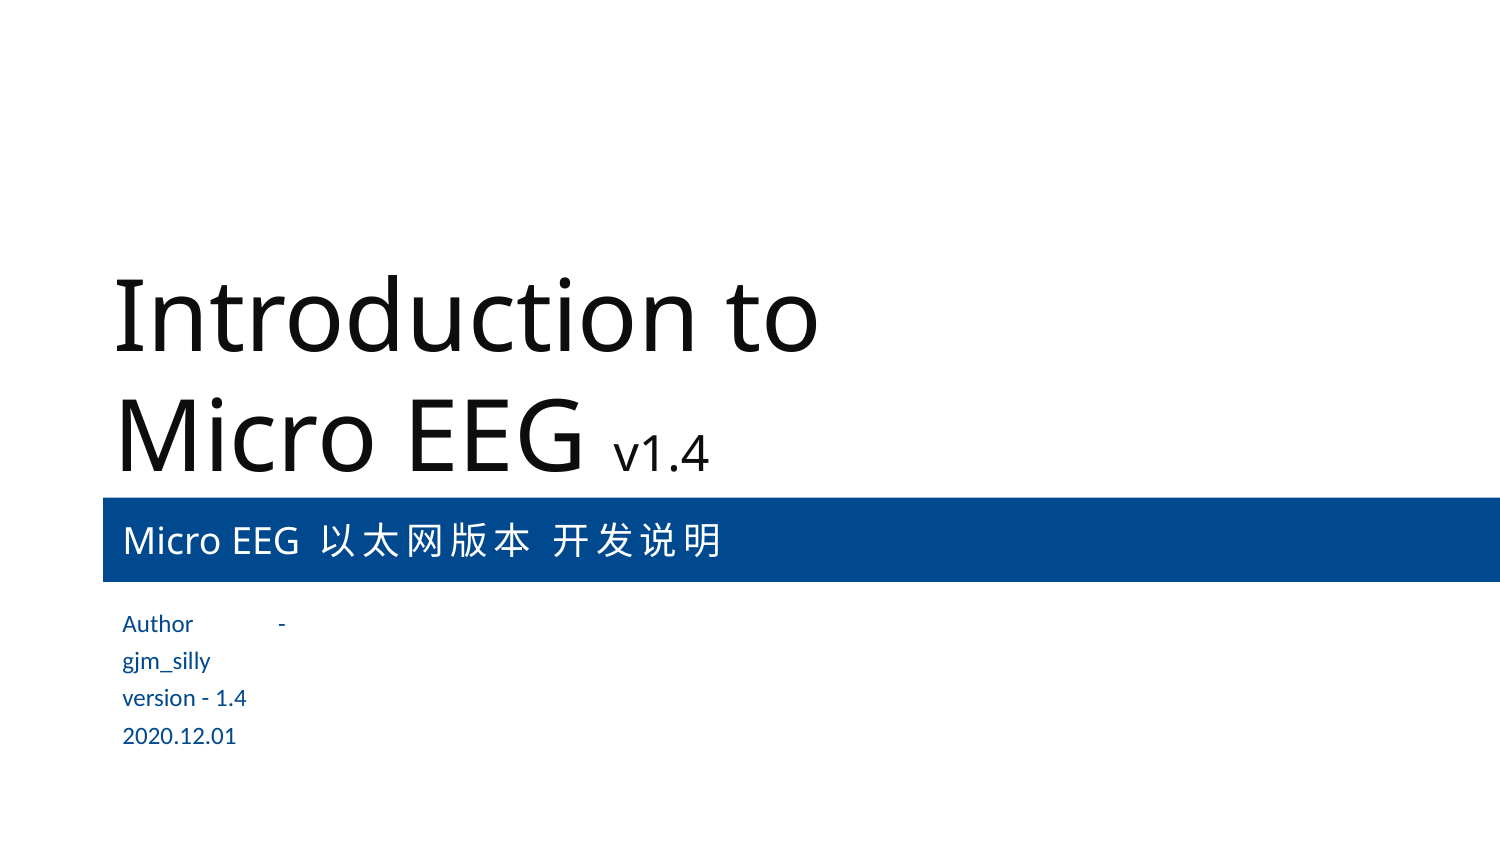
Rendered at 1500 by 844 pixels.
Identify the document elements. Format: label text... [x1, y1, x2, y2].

text_box Author - gjm_silly version - 1.4 2020.12.01 [107, 592, 344, 757]
title Introduction to Micro EEG v1.4 [98, 205, 1224, 500]
text_box Micro EEG 以太网版本 开发说明 [107, 509, 858, 570]
text_box [102, 497, 1500, 583]
